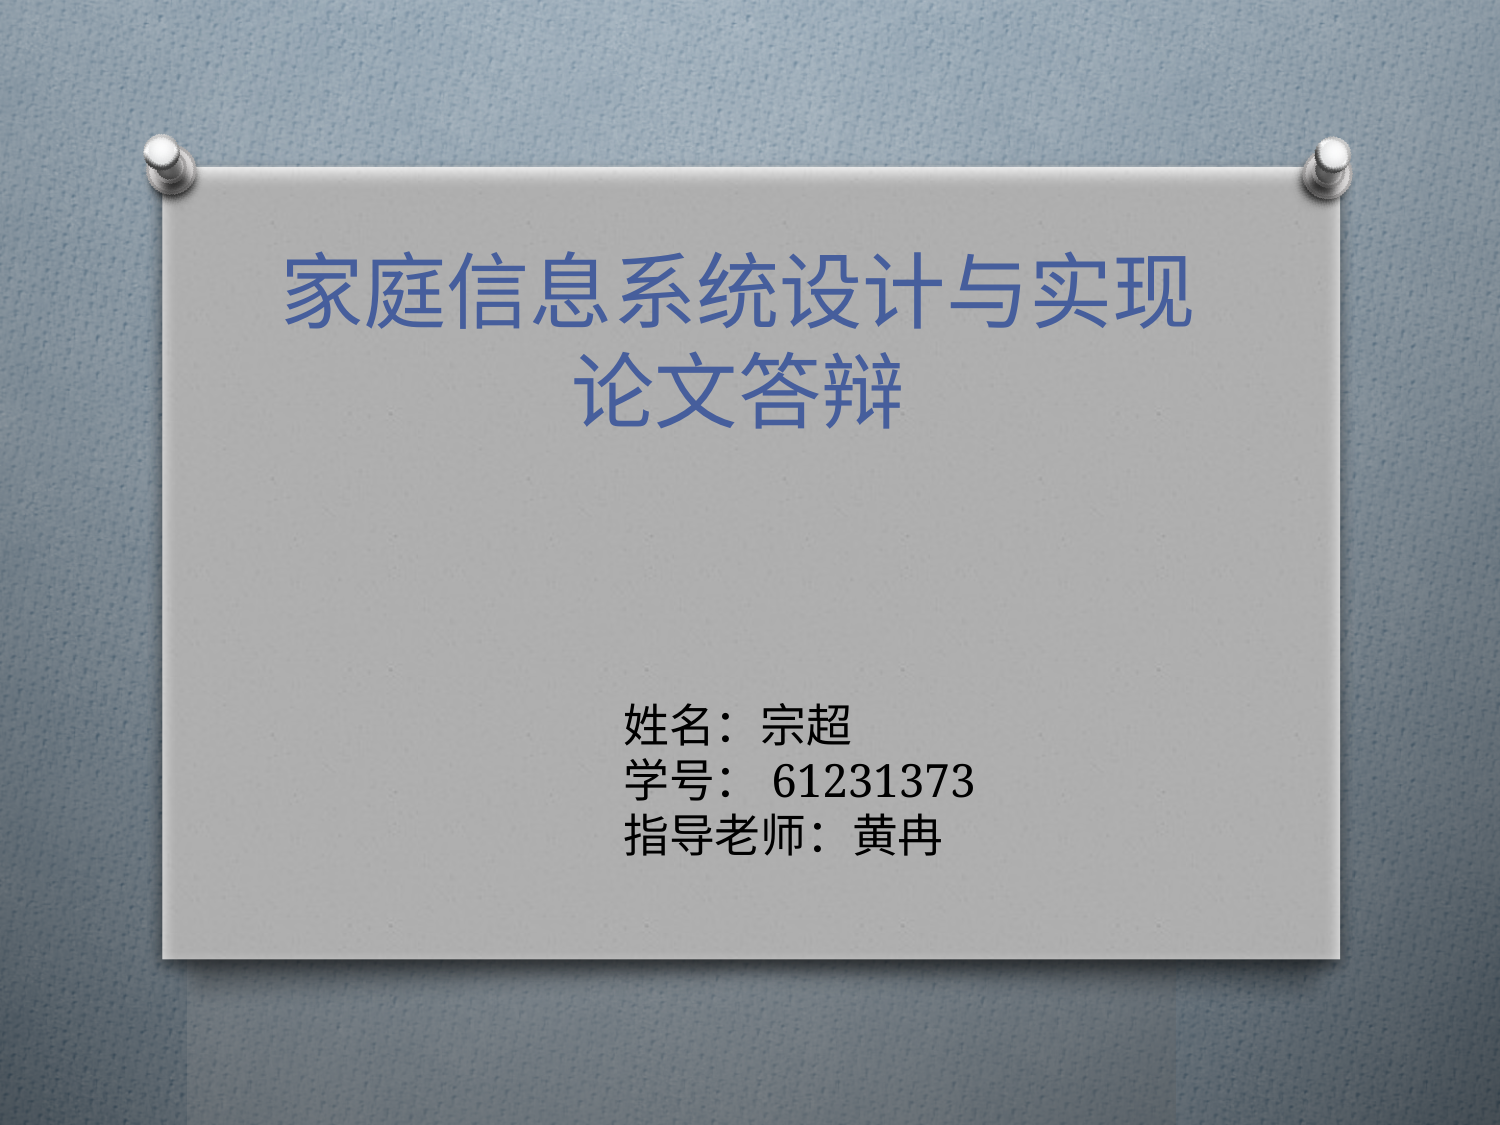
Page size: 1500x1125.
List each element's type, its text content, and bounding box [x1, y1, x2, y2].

picture [1274, 109, 1396, 230]
picture [112, 100, 235, 224]
title 姓名：宗超 学号：61231373 指导老师：黄冉 [608, 645, 1010, 870]
subtitle 家庭信息系统设计与实现 论文答辩 [206, 231, 1270, 520]
